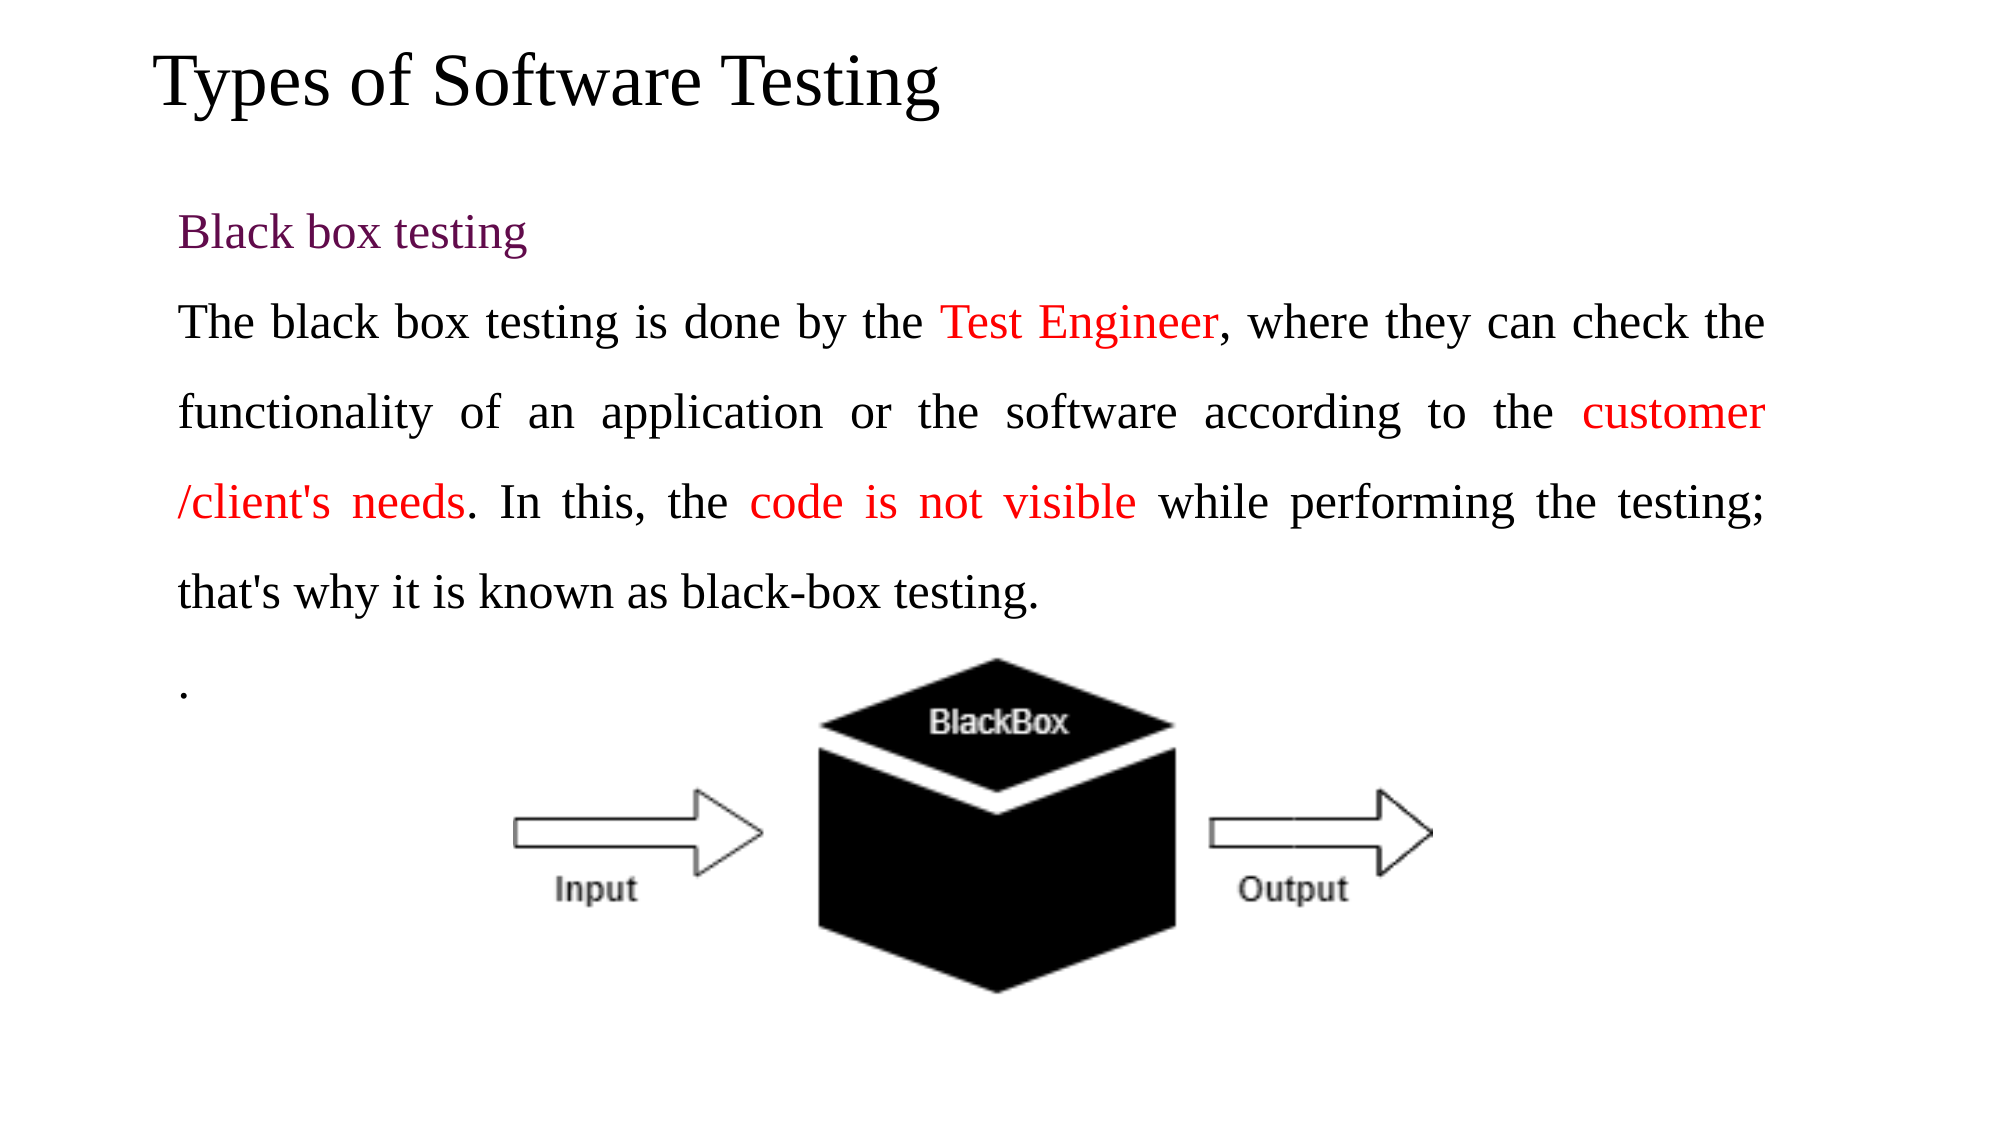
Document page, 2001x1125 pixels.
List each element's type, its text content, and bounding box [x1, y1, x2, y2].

picture [513, 637, 1433, 997]
title Types of Software Testing [137, 32, 1863, 129]
text_box Black box testing The black box testing is done by the Test Engineer, where they can check the functionality of an application or the software according to the customer /client's needs. In this, the code is not visible while performing the testing; that's why it is known as black-box testing. . [162, 160, 1781, 716]
